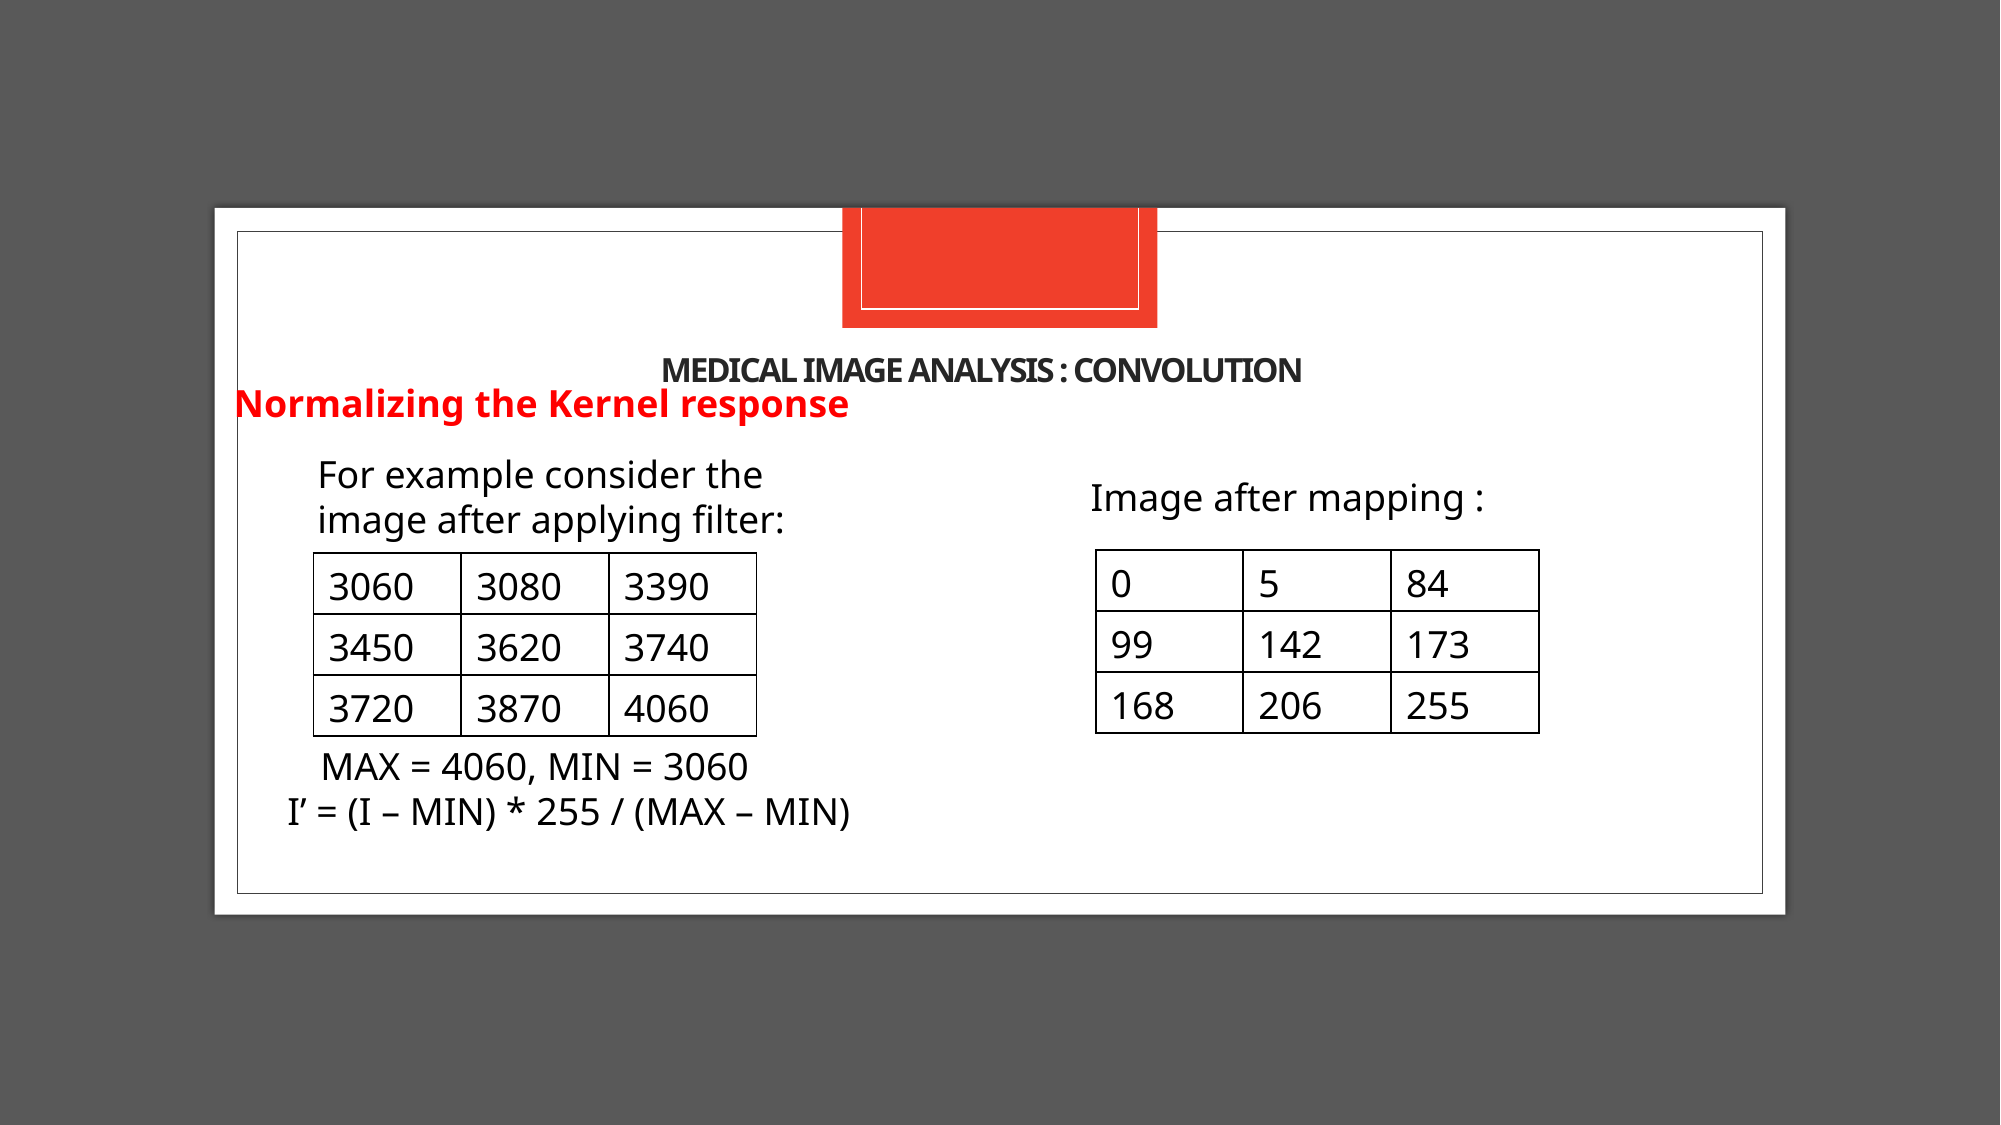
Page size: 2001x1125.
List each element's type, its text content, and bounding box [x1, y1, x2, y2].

table_header 3390 [610, 554, 756, 613]
table_cell 255 [1392, 673, 1538, 732]
table_cell 99 [1097, 612, 1242, 671]
table_cell 142 [1244, 612, 1390, 671]
text_box MAX = 4060, MIN = 3060 [305, 735, 765, 796]
table_cell 168 [1097, 673, 1242, 732]
table_cell 3740 [610, 615, 756, 674]
table_header 5 [1244, 572, 1390, 610]
text_box For example consider the image after applying filter: [302, 444, 821, 594]
table_header 84 [1392, 572, 1538, 610]
table_cell 4060 [610, 676, 756, 735]
table_header 3080 [462, 554, 608, 613]
text_box Image after mapping : [1075, 466, 1594, 572]
table_cell 3870 [462, 676, 608, 735]
title Medical image analysis : Convolution [249, 335, 1716, 411]
text_box Normalizing the Kernel response [218, 372, 866, 433]
table_header 0 [1097, 572, 1242, 610]
table_cell 3450 [314, 615, 460, 674]
table_cell 173 [1392, 612, 1538, 671]
table_cell 3720 [314, 676, 460, 735]
table_header 3060 [314, 554, 460, 613]
table_cell 3620 [462, 615, 608, 674]
text_box I’ = (I – MIN) * 255 / (MAX – MIN) [272, 780, 866, 841]
table_cell 206 [1244, 673, 1390, 732]
